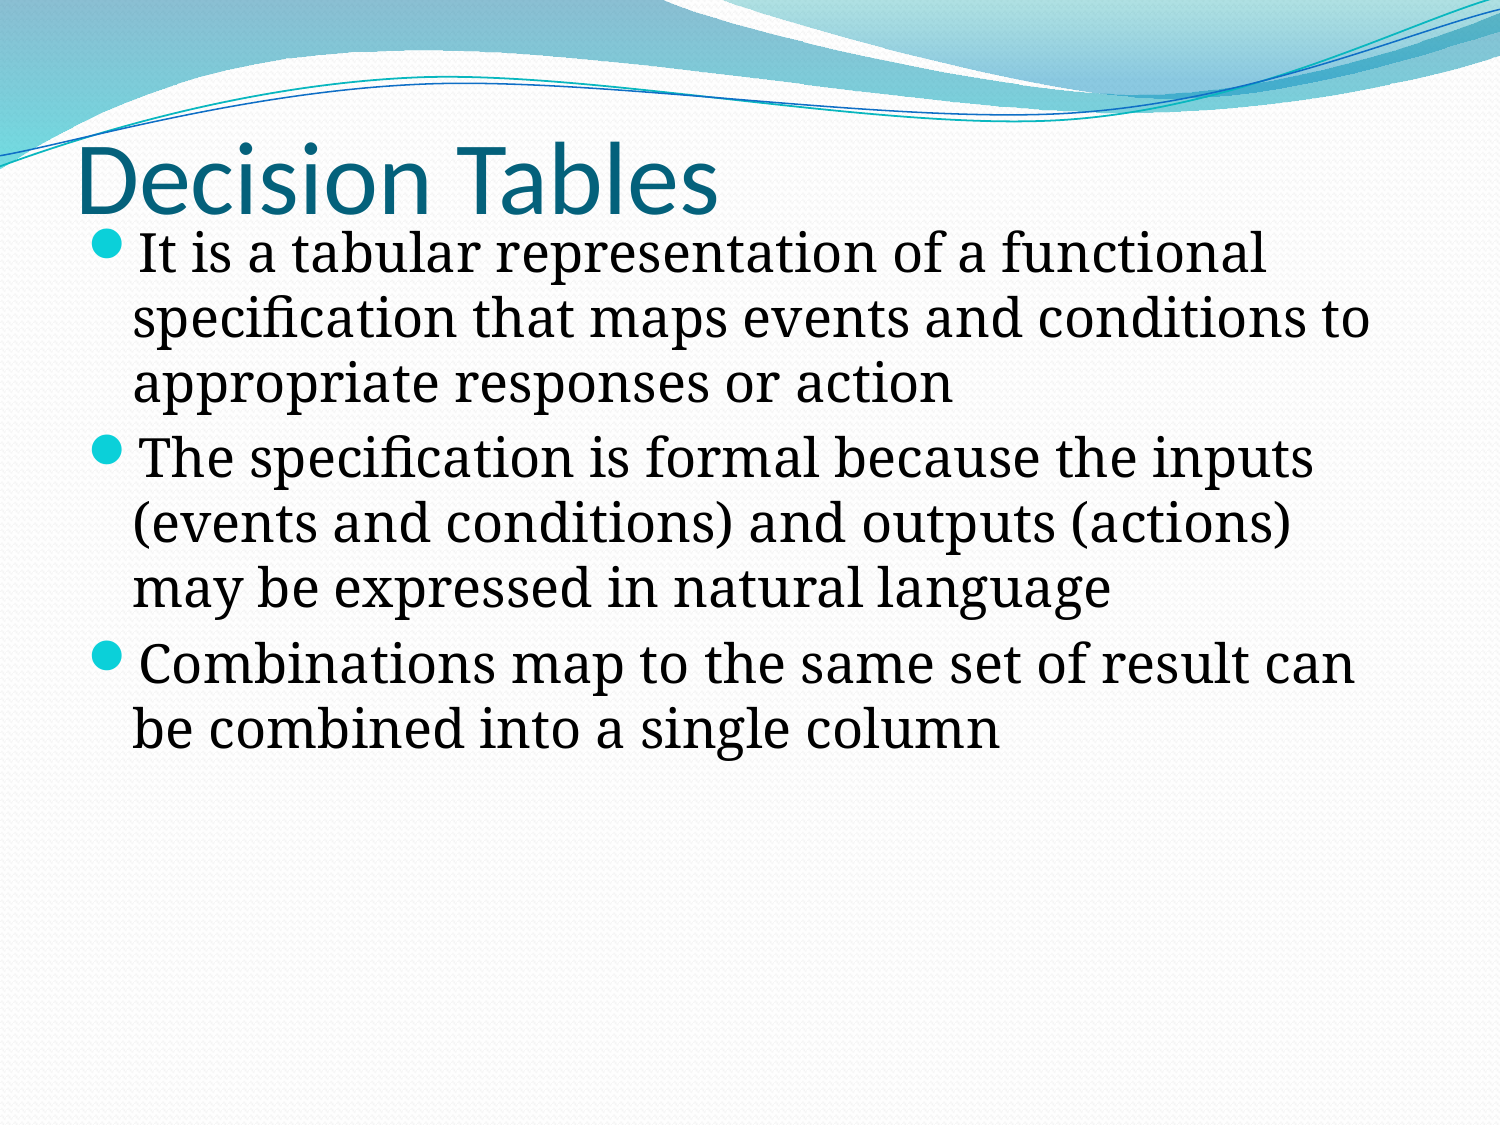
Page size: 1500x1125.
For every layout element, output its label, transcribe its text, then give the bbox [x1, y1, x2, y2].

list It is a tabular representation of a functional specification that maps events and conditions to appropriate responses or action The specification is formal because the inputs (events and conditions) and outputs (actions) may be expressed in natural language Combinations map to the same set of result can be combined into a single column [72, 210, 1421, 1026]
title Decision Tables [75, 50, 1423, 236]
